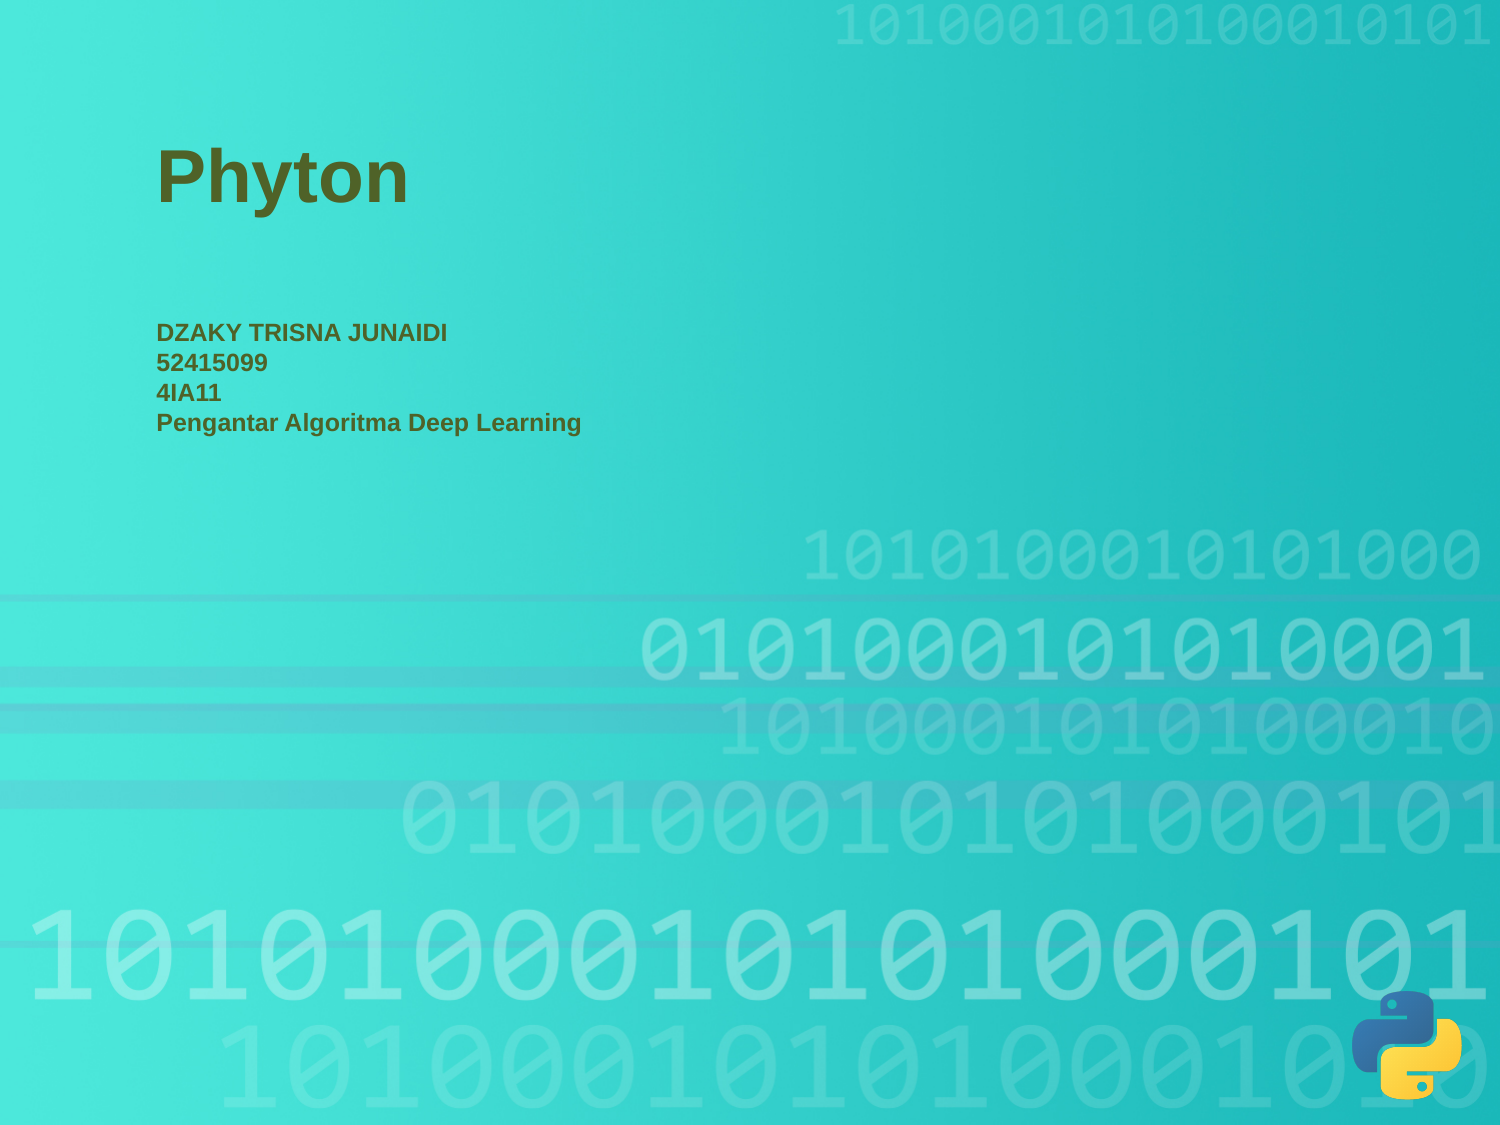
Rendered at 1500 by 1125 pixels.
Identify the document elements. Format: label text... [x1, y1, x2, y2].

text_box DZAKY TRISNA JUNAIDI 52415099 4IA11 Pengantar Algoritma Deep Learning [141, 309, 928, 444]
text_box Phyton [141, 120, 928, 226]
picture [0, 0, 1500, 1125]
